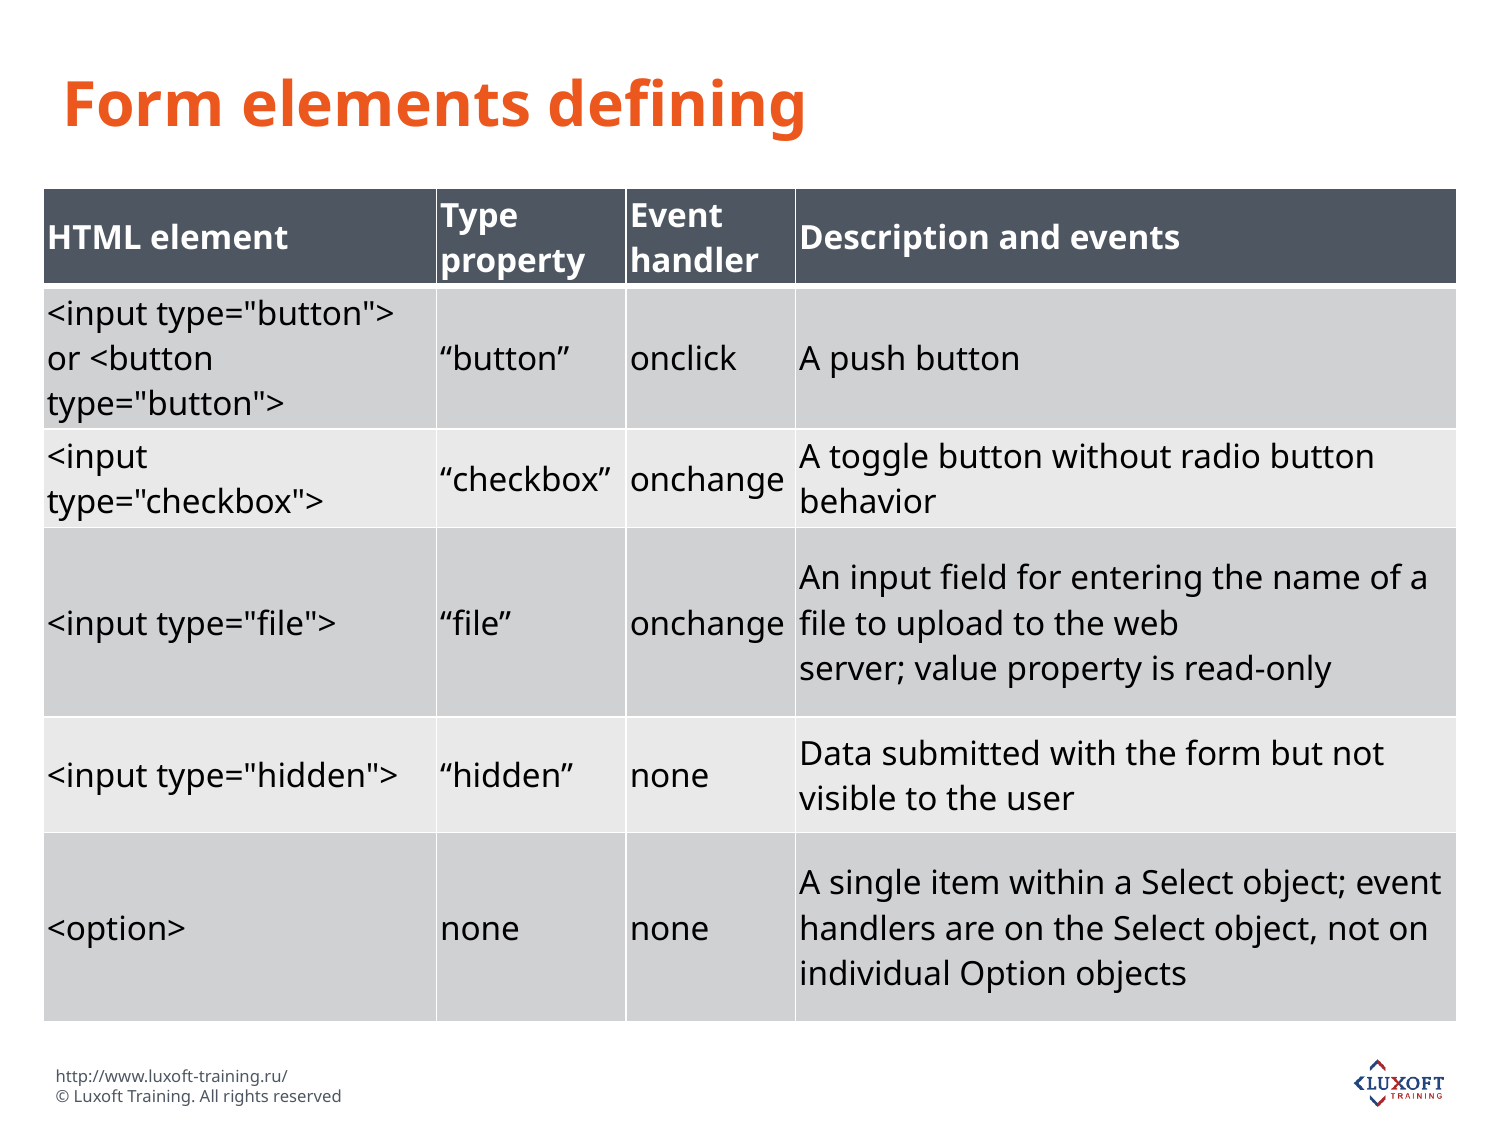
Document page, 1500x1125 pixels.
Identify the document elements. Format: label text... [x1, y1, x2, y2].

table_cell <input type="file"> [44, 528, 436, 716]
table_cell A push button [796, 289, 1456, 428]
table_header Event handler [627, 189, 795, 283]
picture [1339, 1059, 1458, 1107]
table_cell “checkbox” [437, 430, 625, 527]
table_cell “button” [437, 289, 625, 428]
title Form elements defining [47, 59, 1457, 143]
table_cell “hidden” [437, 718, 625, 832]
table_cell “file” [437, 528, 625, 716]
table_cell none [627, 833, 795, 1021]
table_cell A single item within a Select object; event handlers are on the Select object, not on individual Option objects [796, 833, 1456, 1021]
table_cell onchange [627, 430, 795, 527]
table_header HTML element [44, 189, 436, 283]
table_header Type property [437, 189, 625, 283]
table_cell <input type="hidden"> [44, 718, 436, 832]
table_cell none [627, 718, 795, 832]
table_cell onchange [627, 528, 795, 716]
table_cell none [437, 833, 625, 1021]
table_cell <option> [44, 833, 436, 1021]
table_cell Data submitted with the form but not visible to the user [796, 718, 1456, 832]
table_cell A toggle button without radio button behavior [796, 430, 1456, 527]
table_cell <input type="button"> or <button type="button"> [44, 289, 436, 428]
table_cell onclick [627, 289, 795, 428]
table_cell An input field for entering the name of a file to upload to the web server; value property is read-only [796, 528, 1456, 716]
table_header Description and events [796, 189, 1456, 283]
table_cell <input type="checkbox"> [44, 430, 436, 527]
